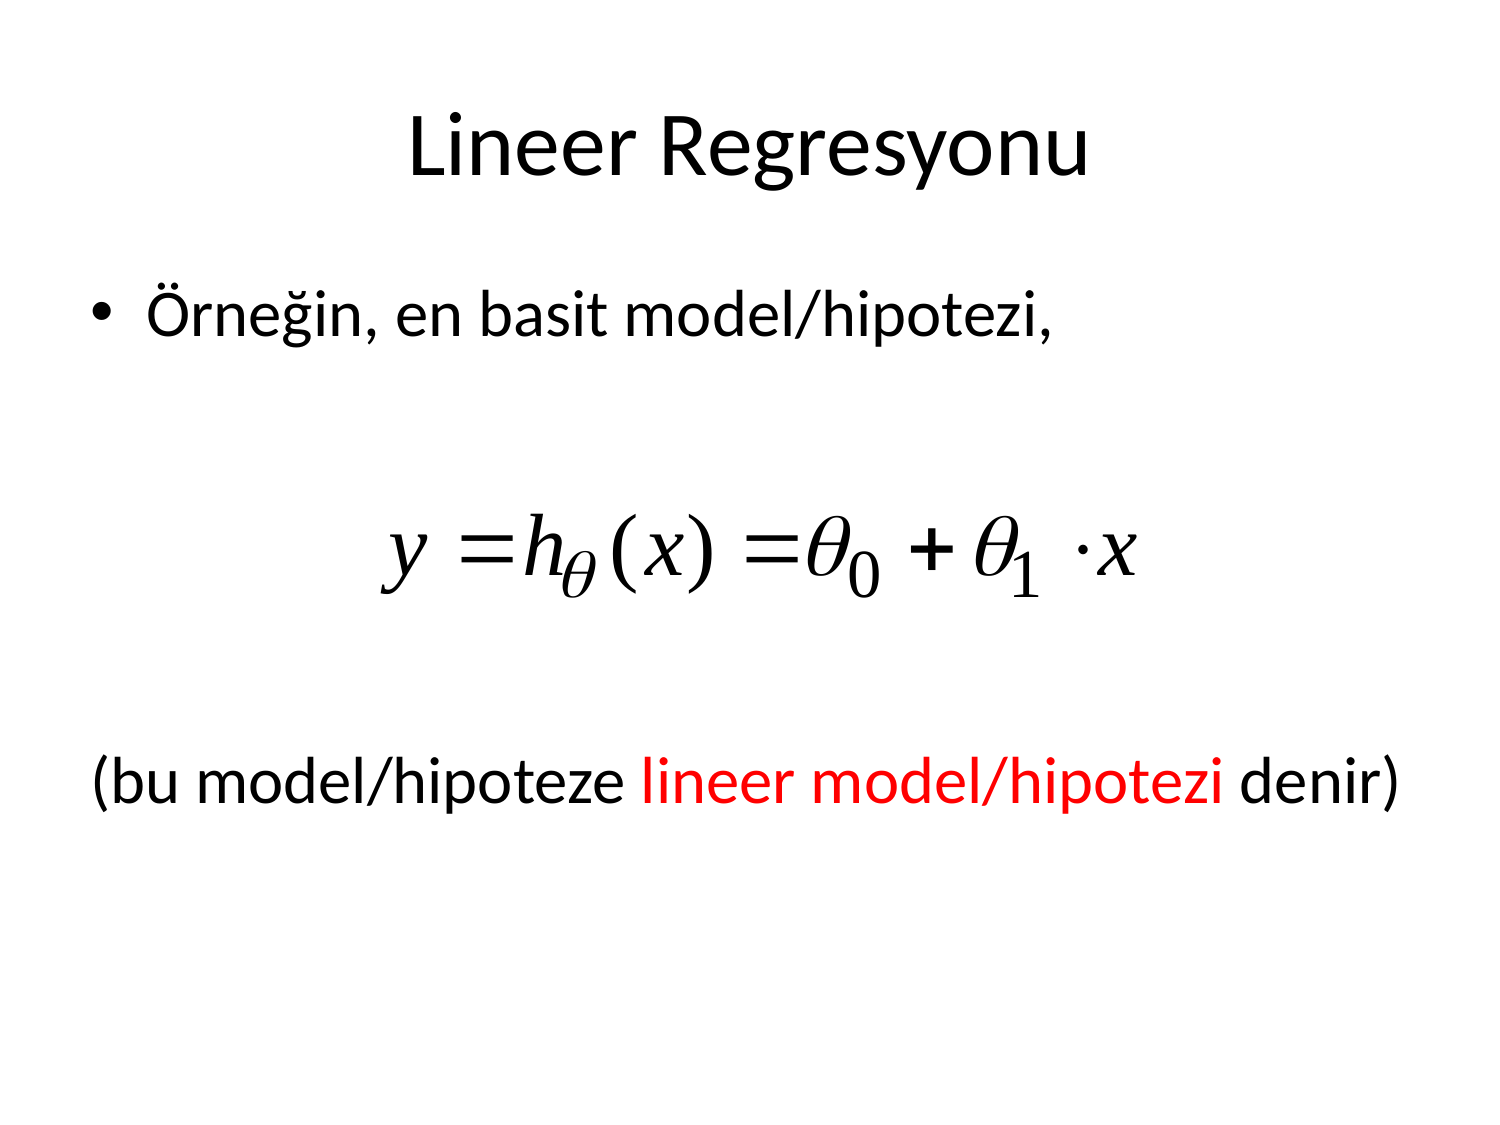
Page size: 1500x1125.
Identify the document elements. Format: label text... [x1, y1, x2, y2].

title Lineer Regresyonu [75, 45, 1425, 233]
list Örneğin, en basit model/hipotezi, (bu model/hipoteze lineer model/hipotezi denir) [75, 262, 1425, 1005]
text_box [362, 487, 1159, 626]
